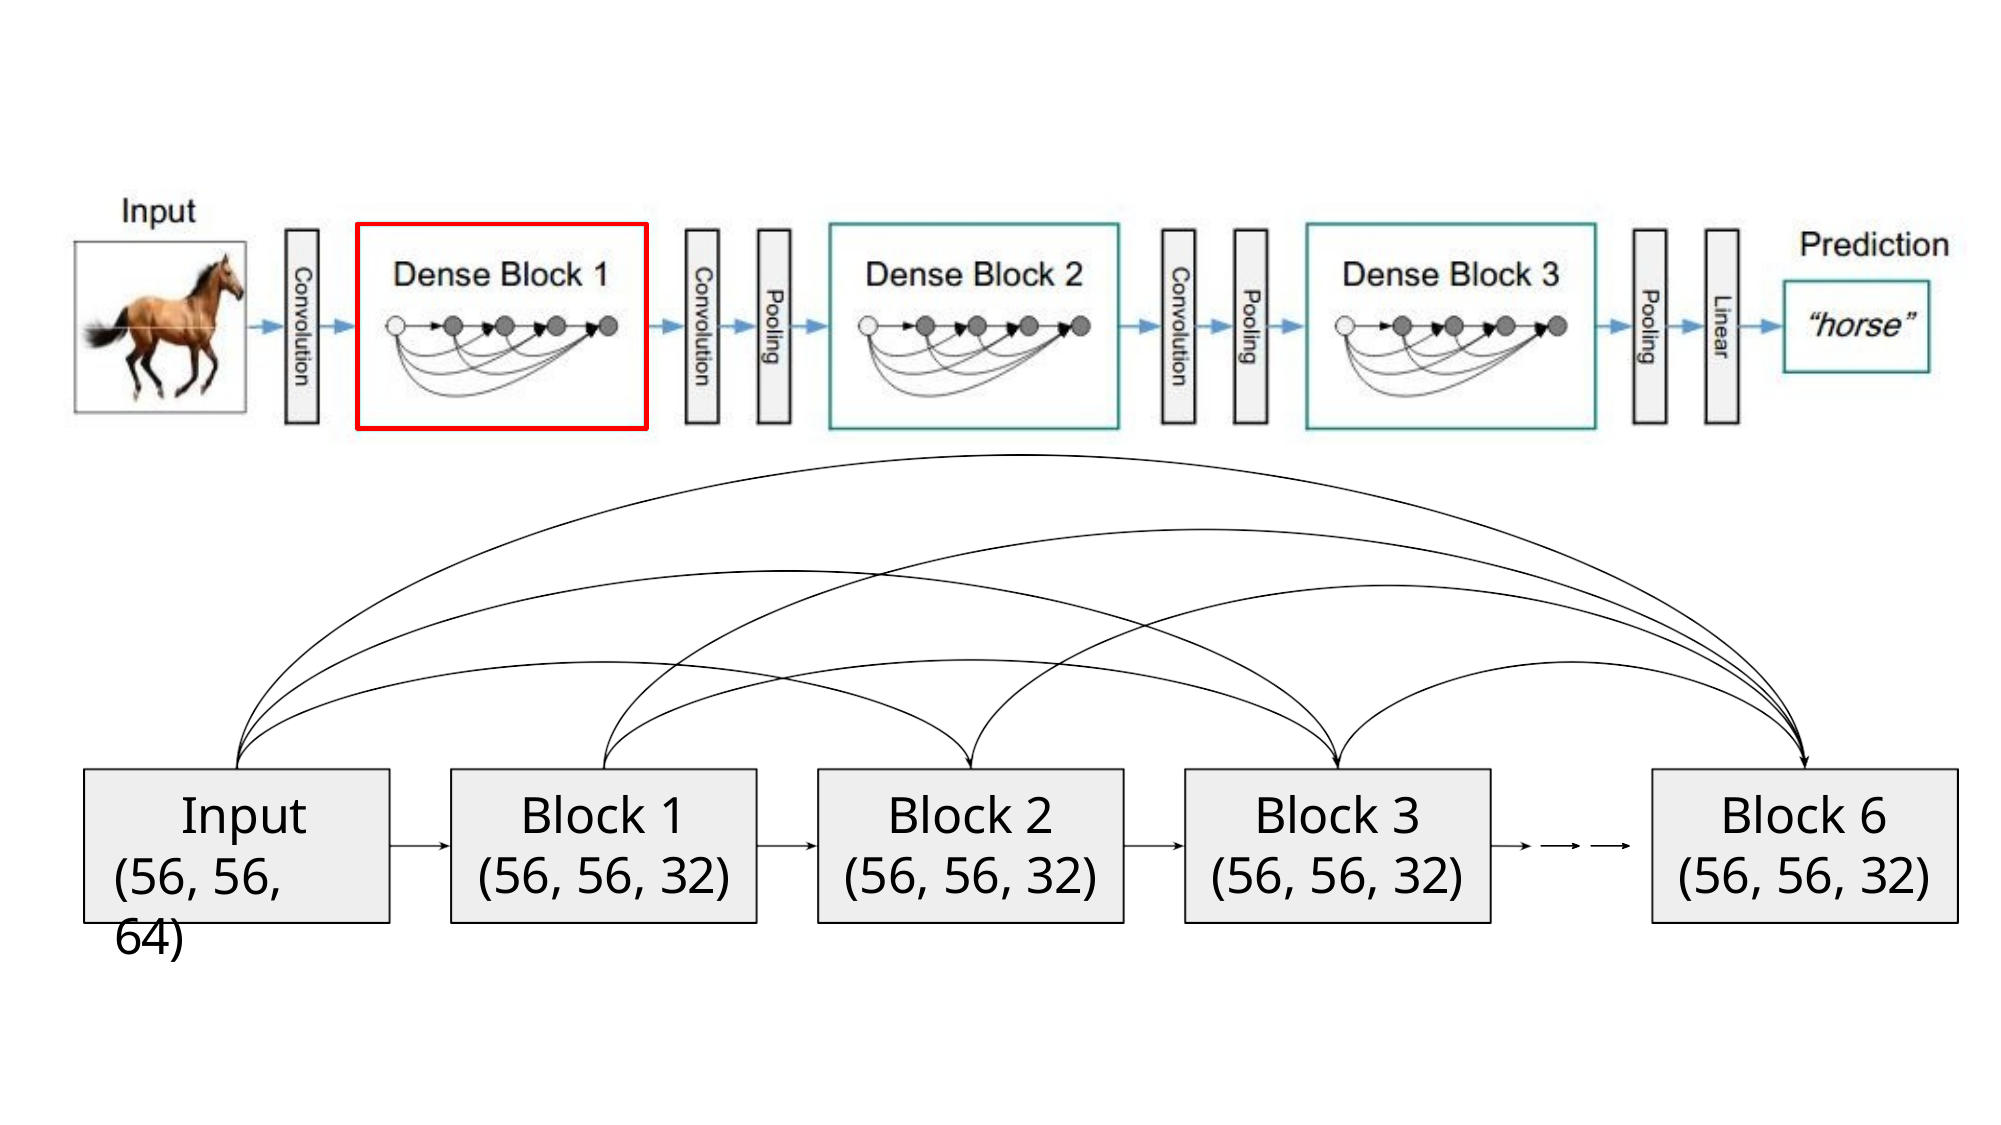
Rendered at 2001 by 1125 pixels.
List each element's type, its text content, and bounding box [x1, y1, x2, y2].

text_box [63, 189, 1967, 445]
picture [83, 454, 1959, 924]
text_box Input (56, 56, 64) [111, 924, 364, 965]
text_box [1539, 842, 1631, 850]
title Architecture: DenseNet [183, 129, 2000, 321]
